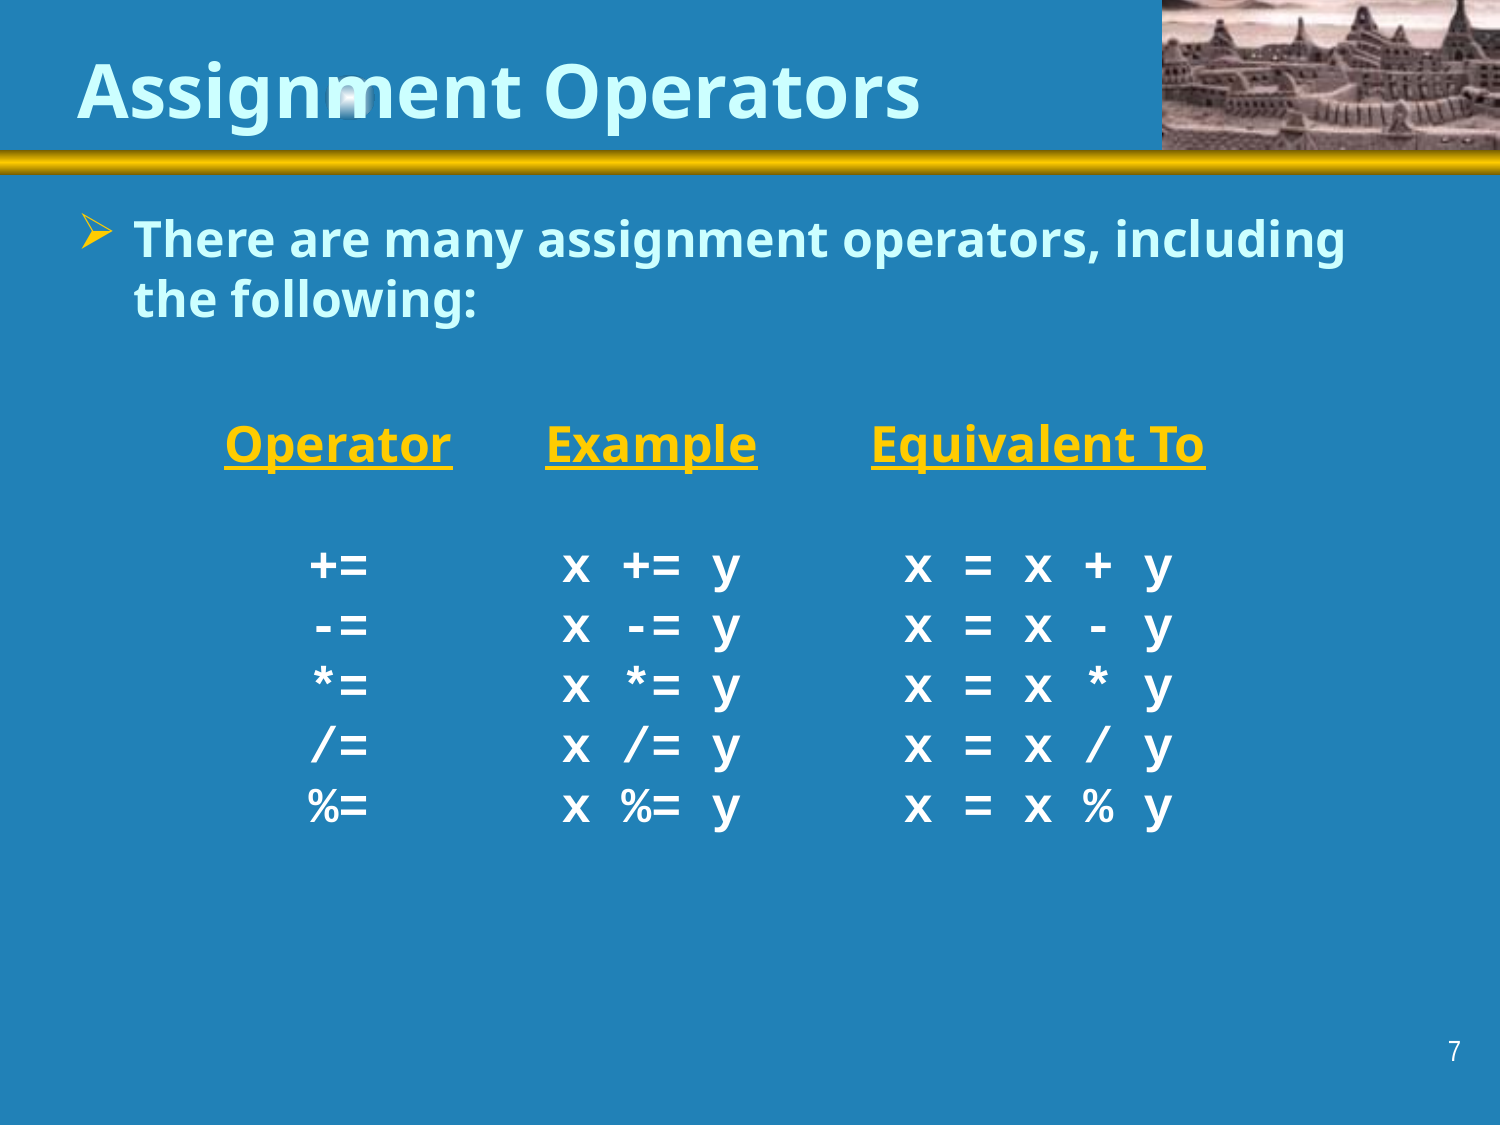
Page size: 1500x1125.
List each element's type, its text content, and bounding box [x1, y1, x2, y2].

picture [1162, 0, 1500, 150]
title Assignment Operators [62, 32, 1345, 145]
list There are many assignment operators, including the following: [62, 200, 1425, 1005]
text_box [199, 374, 1223, 869]
slide_number 7 [1163, 1025, 1477, 1100]
